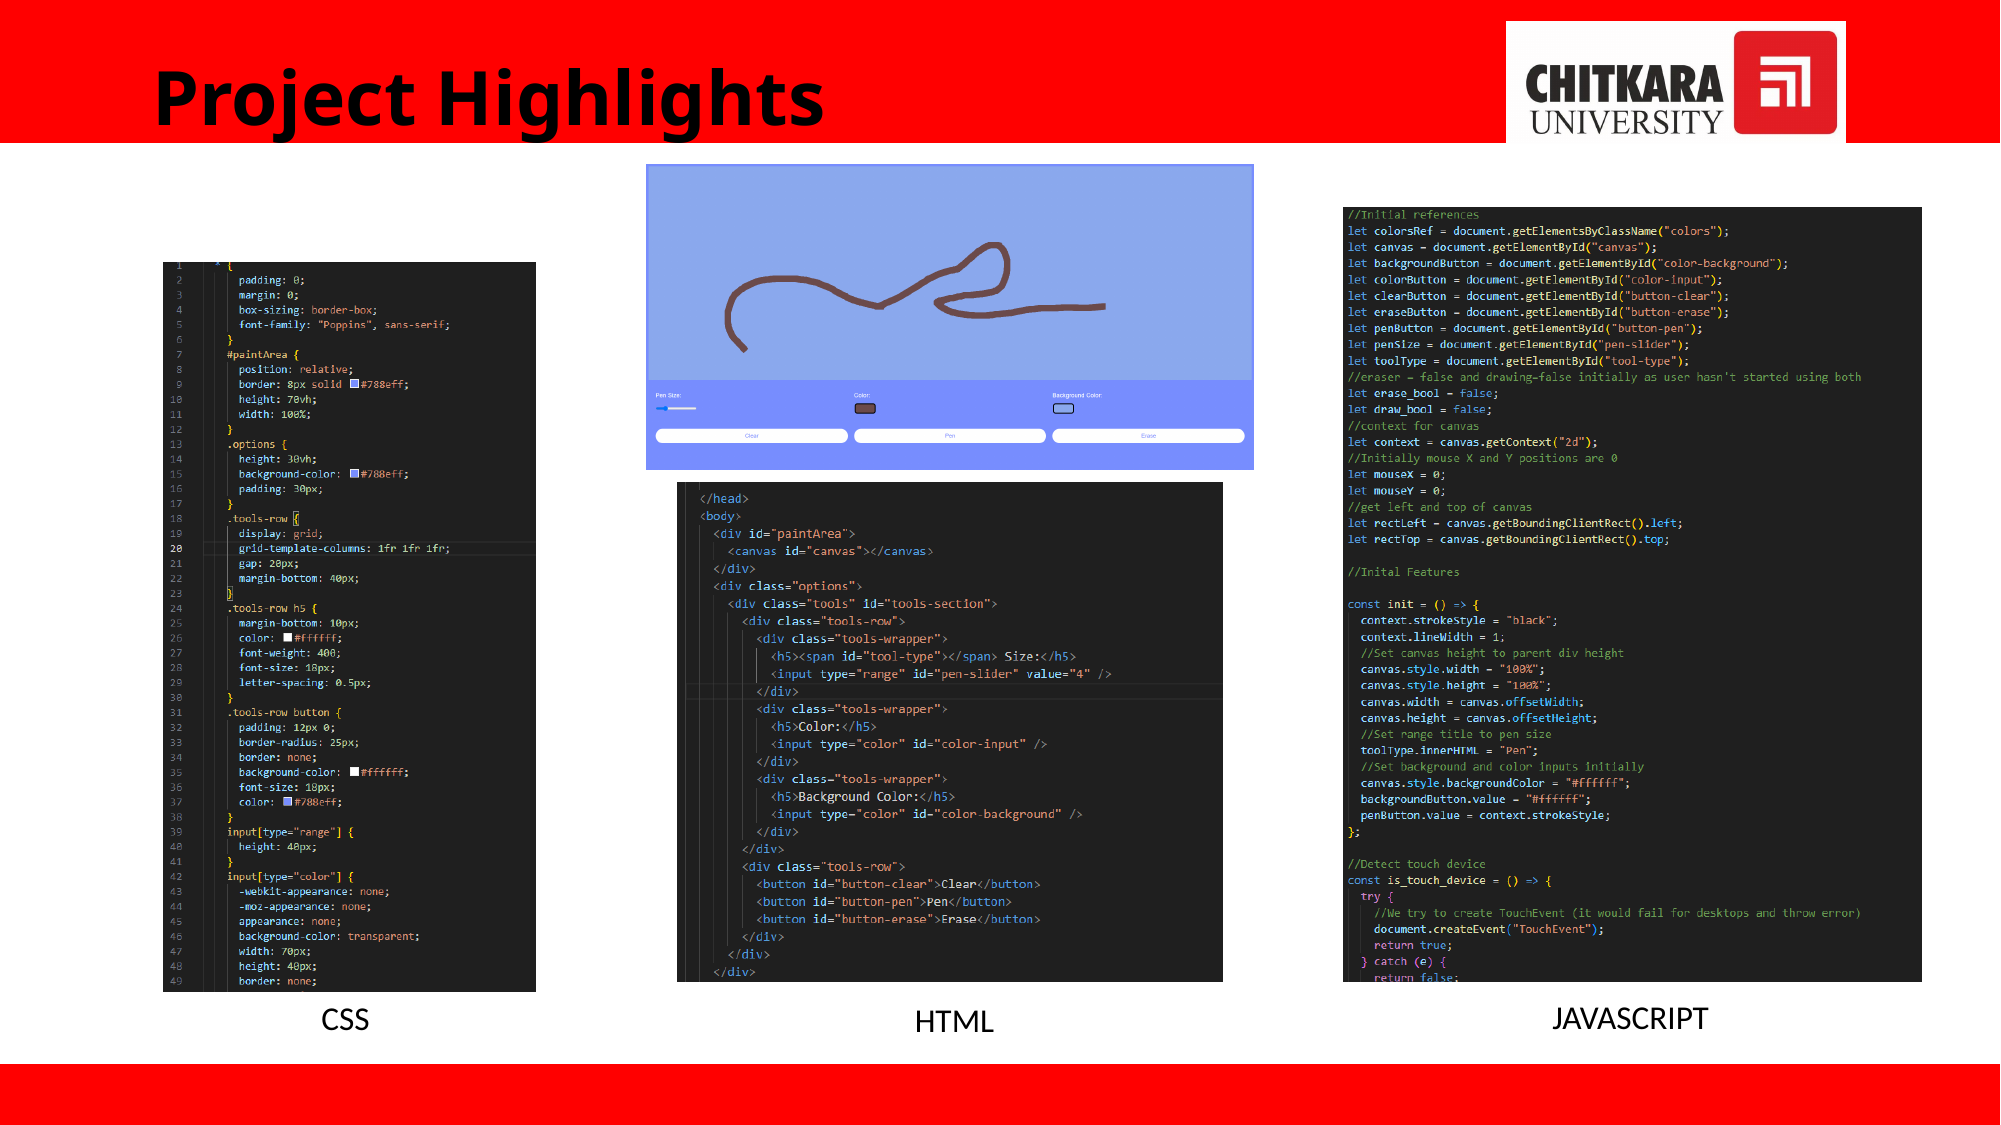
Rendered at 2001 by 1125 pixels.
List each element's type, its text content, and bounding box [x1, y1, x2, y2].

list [1506, 21, 1846, 144]
text_box HTML [899, 991, 1057, 1047]
title Project Highlights [137, 59, 871, 142]
text_box JAVASCRIPT [1537, 988, 1728, 1044]
picture [163, 262, 536, 992]
picture [1343, 207, 1922, 982]
text_box [0, 1064, 2000, 1125]
text_box CSS [306, 992, 393, 1045]
picture [677, 482, 1223, 982]
picture [645, 164, 1254, 470]
text_box [0, 0, 2000, 143]
